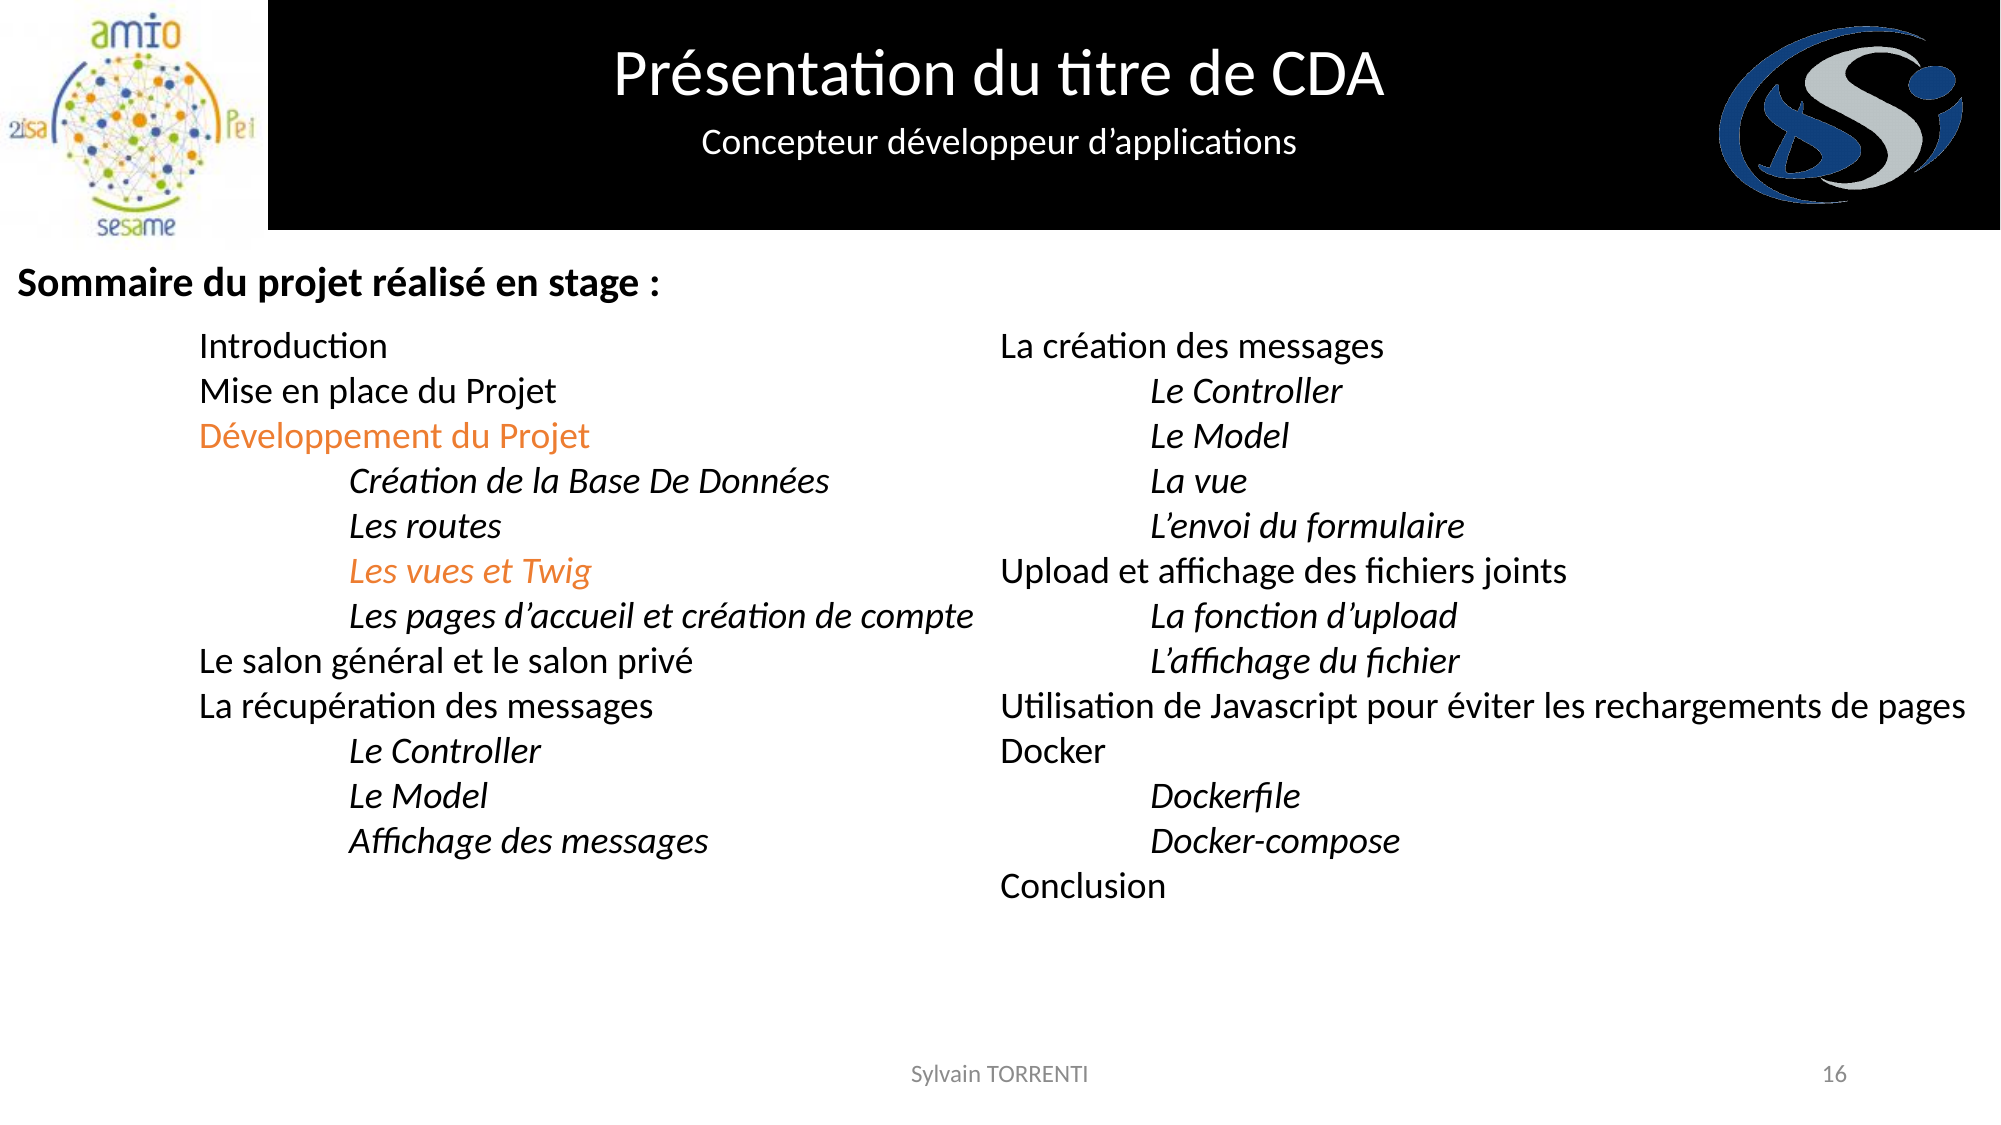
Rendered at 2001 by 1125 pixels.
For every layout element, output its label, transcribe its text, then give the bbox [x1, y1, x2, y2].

footer Sylvain TORRENTI [662, 1042, 1338, 1103]
text_box Introduction Mise en place du Projet Développement du Projet Création de la Base De Données Les routes Les vues et Twig Les pages d’accueil et création de compte Le salon général et le salon privé La récupération des messages Le Controller Le Model Affichage des messages [184, 313, 985, 868]
text_box Sommaire du projet réalisé en stage : [2, 247, 677, 313]
text_box La création des messages Le Controller Le Model La vue L’envoi du formulaire Upload et affichage des fichiers joints La fonction d’upload L’affichage du fichier Utilisation de Javascript pour éviter les rechargements de pages Docker Dockerfile Docker-compose Conclusion [985, 313, 1983, 913]
slide_number 16 [1412, 1042, 1863, 1103]
picture [0, 0, 268, 250]
picture [1706, 22, 1974, 207]
